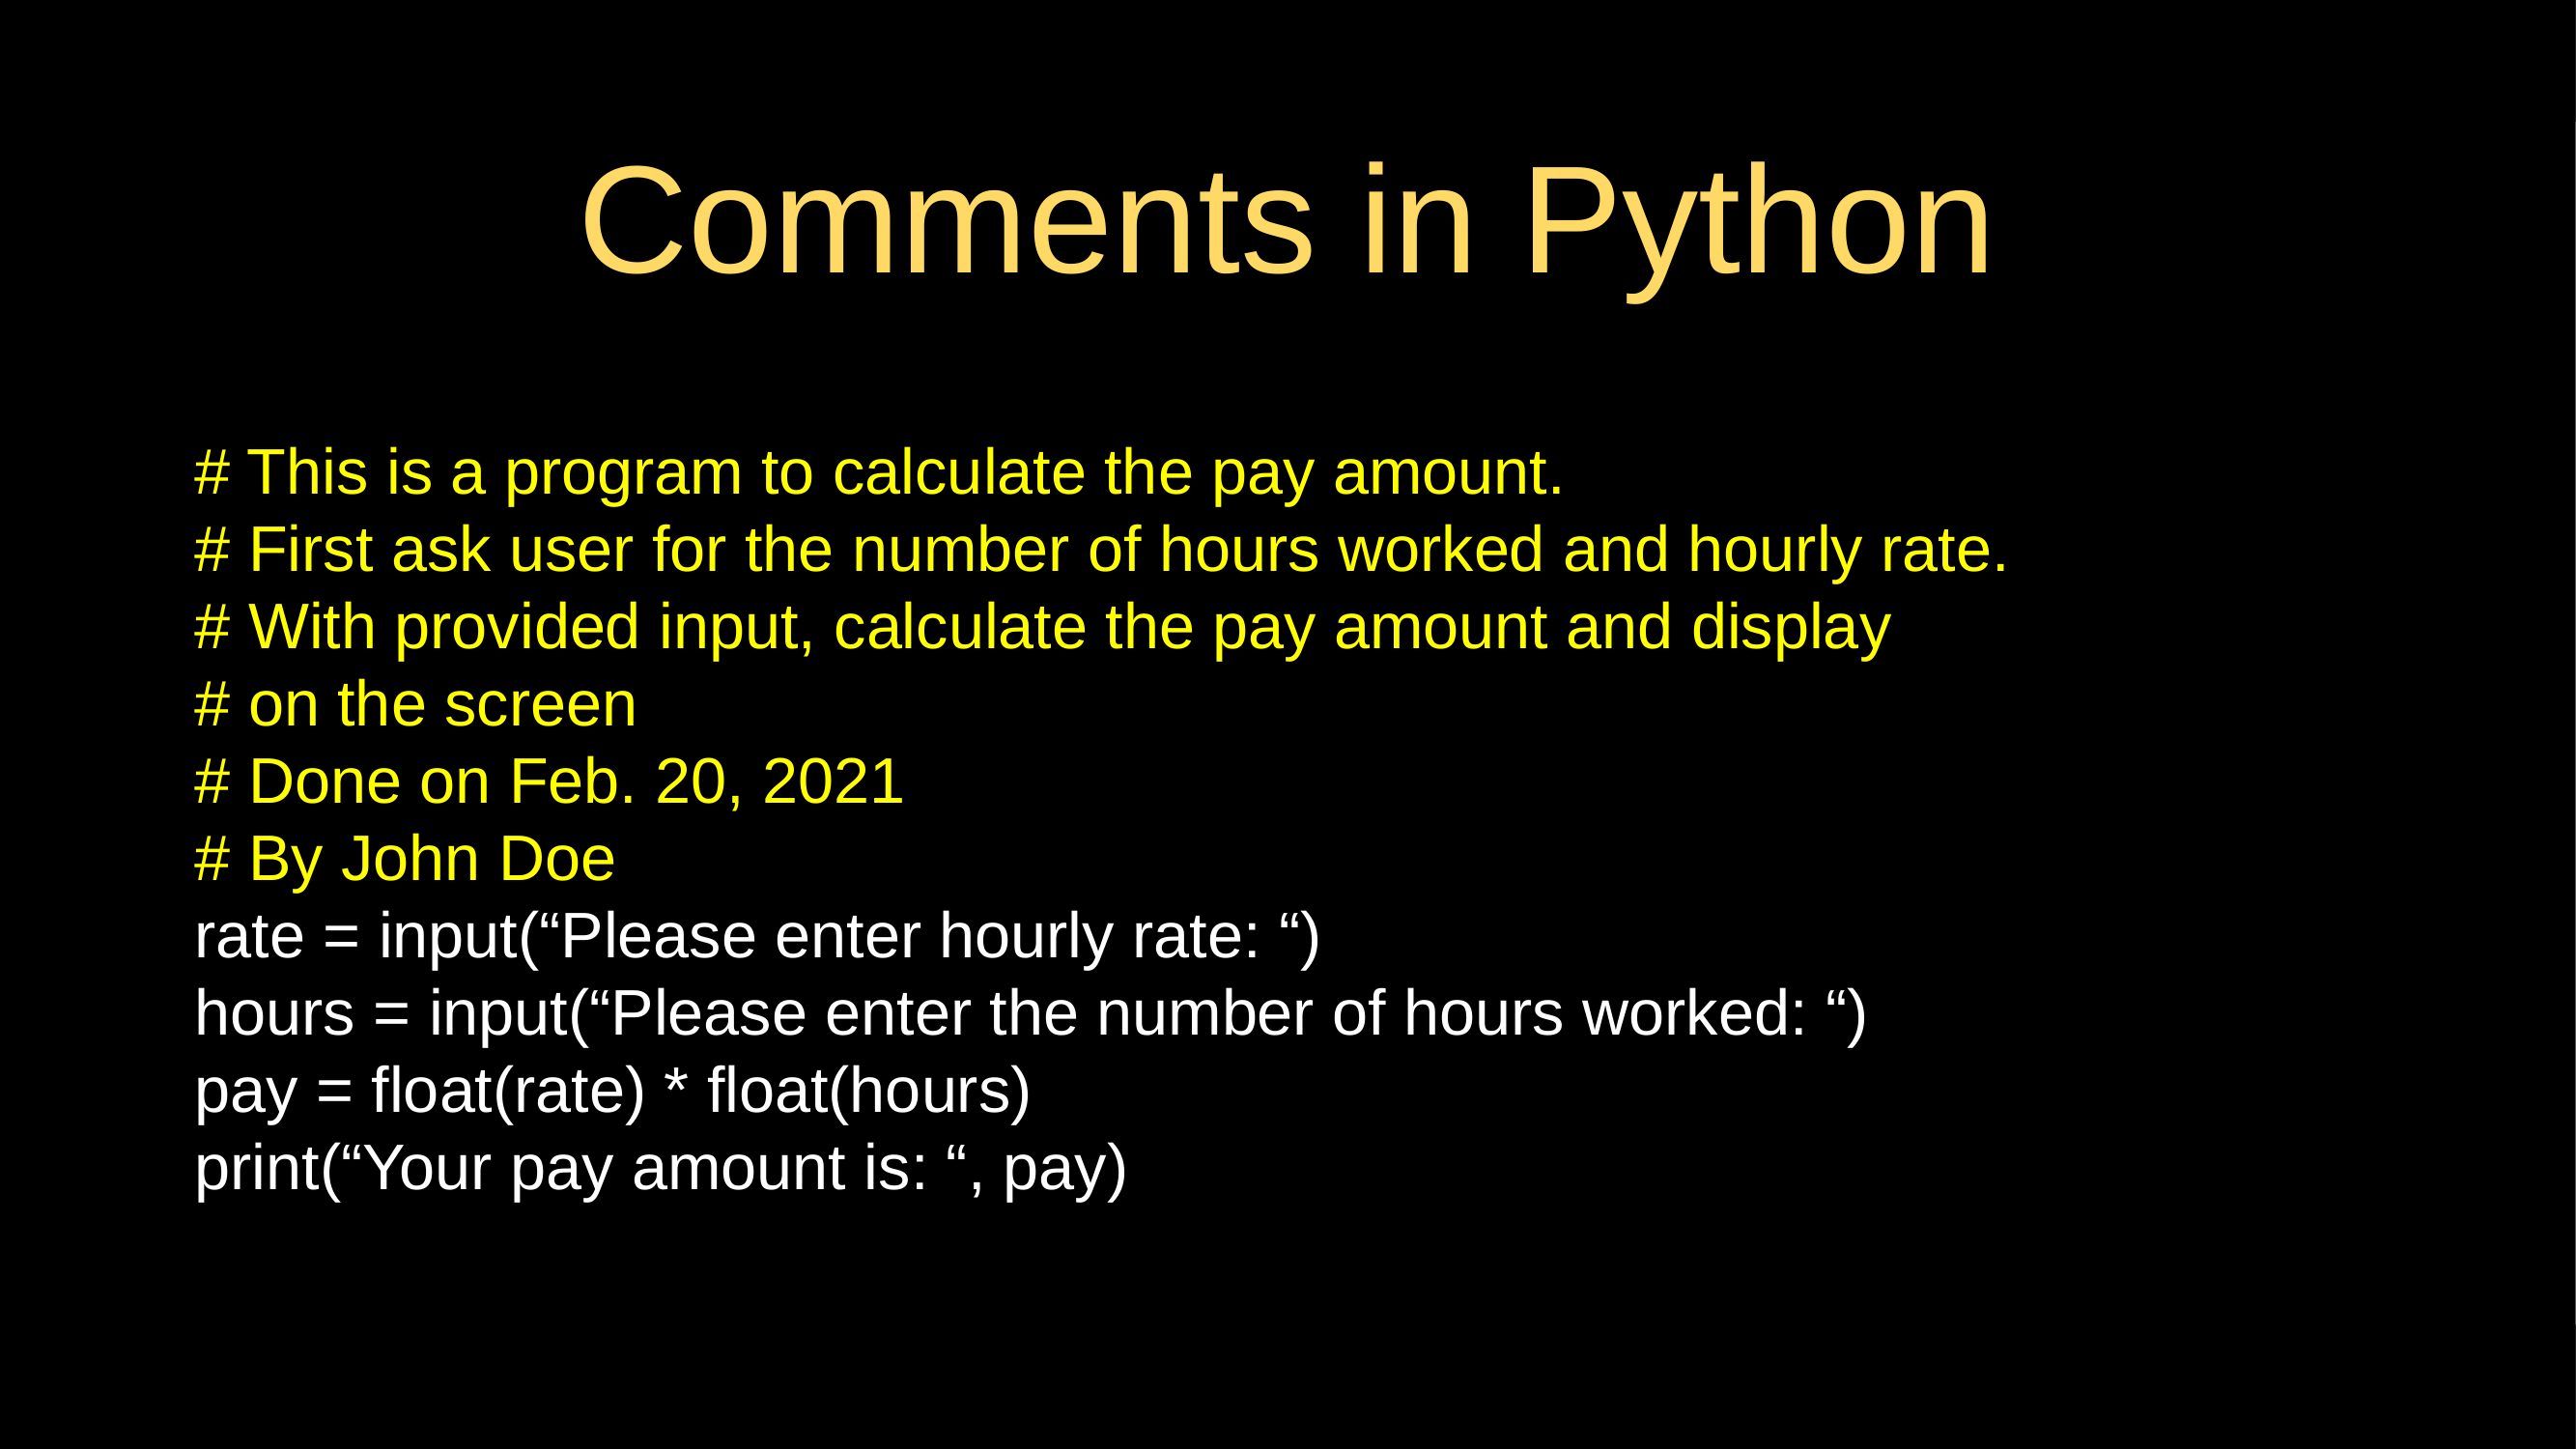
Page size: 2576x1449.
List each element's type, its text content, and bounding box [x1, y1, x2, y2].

title Comments in Python [128, 124, 2448, 300]
list # This is a program to calculate the pay amount. # First ask user for the number of hours worked and hourly rate. # With provided input, calculate the pay amount and display # on the screen # Done on Feb. 20, 2021 # By John Doe rate = input(“Please enter hourly rate: “) hours = input(“Please enter the number of hours worked: “) pay = float(rate) * float(hours) print(“Your pay amount is: “, pay) [128, 338, 2448, 1294]
